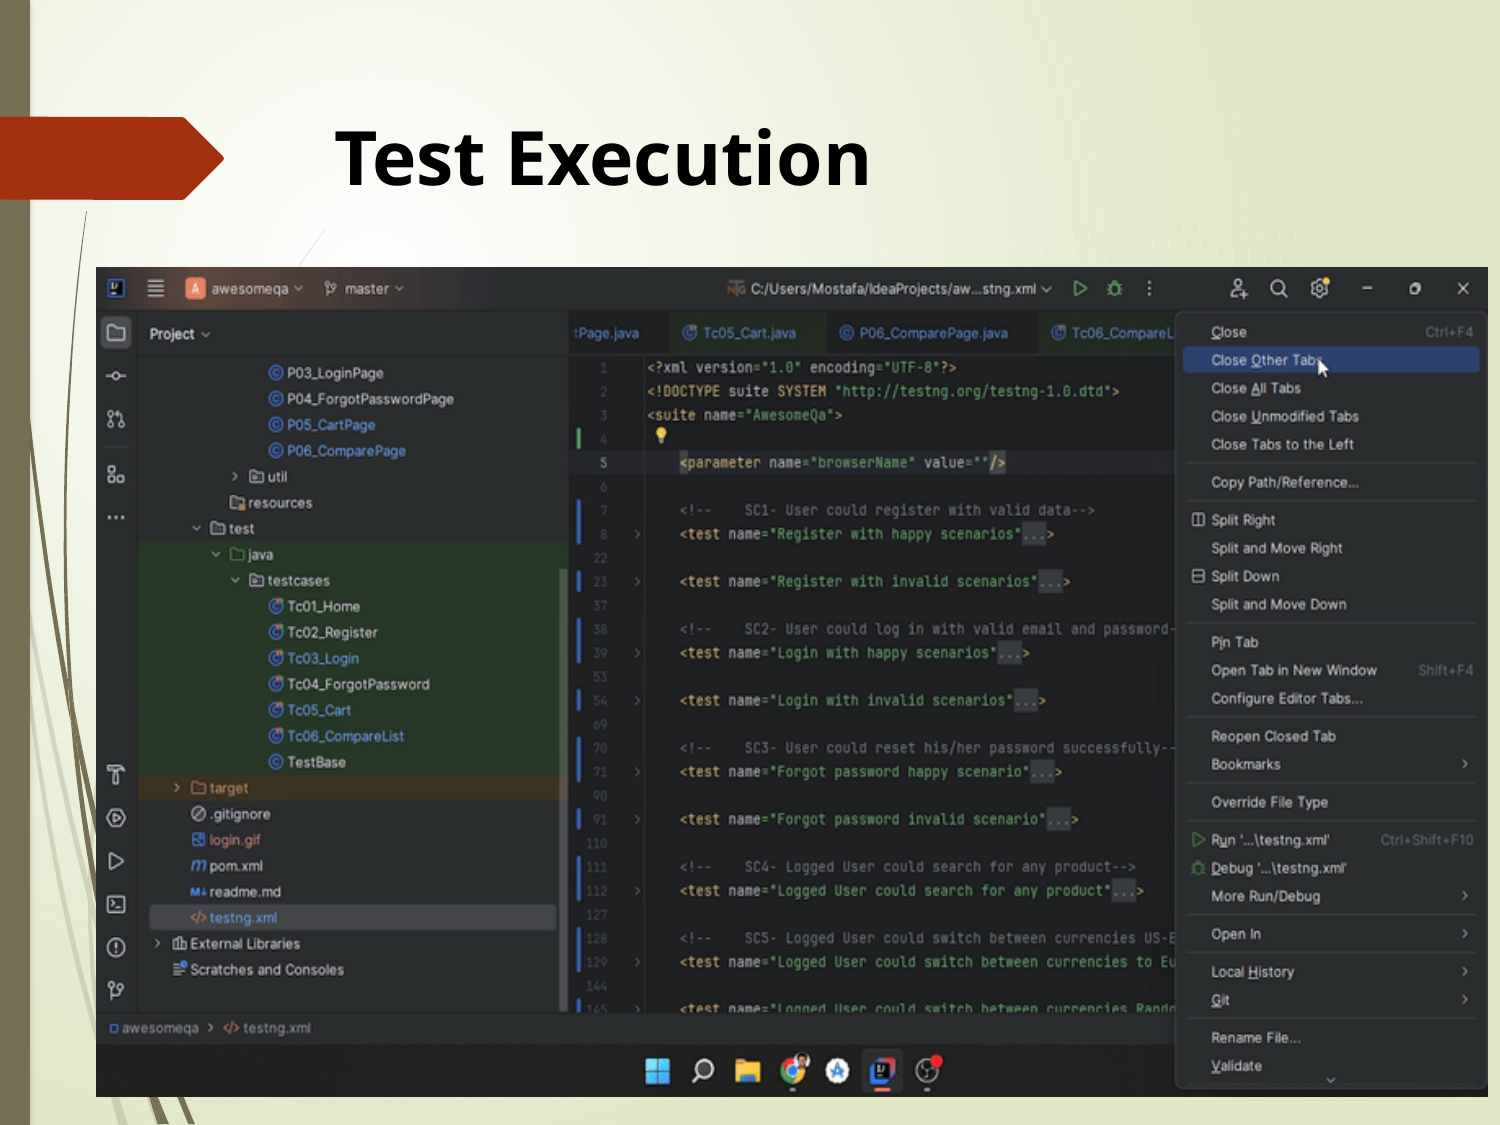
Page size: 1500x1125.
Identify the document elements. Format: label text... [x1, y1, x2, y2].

title Test Execution [319, 102, 1400, 266]
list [96, 266, 1489, 1097]
